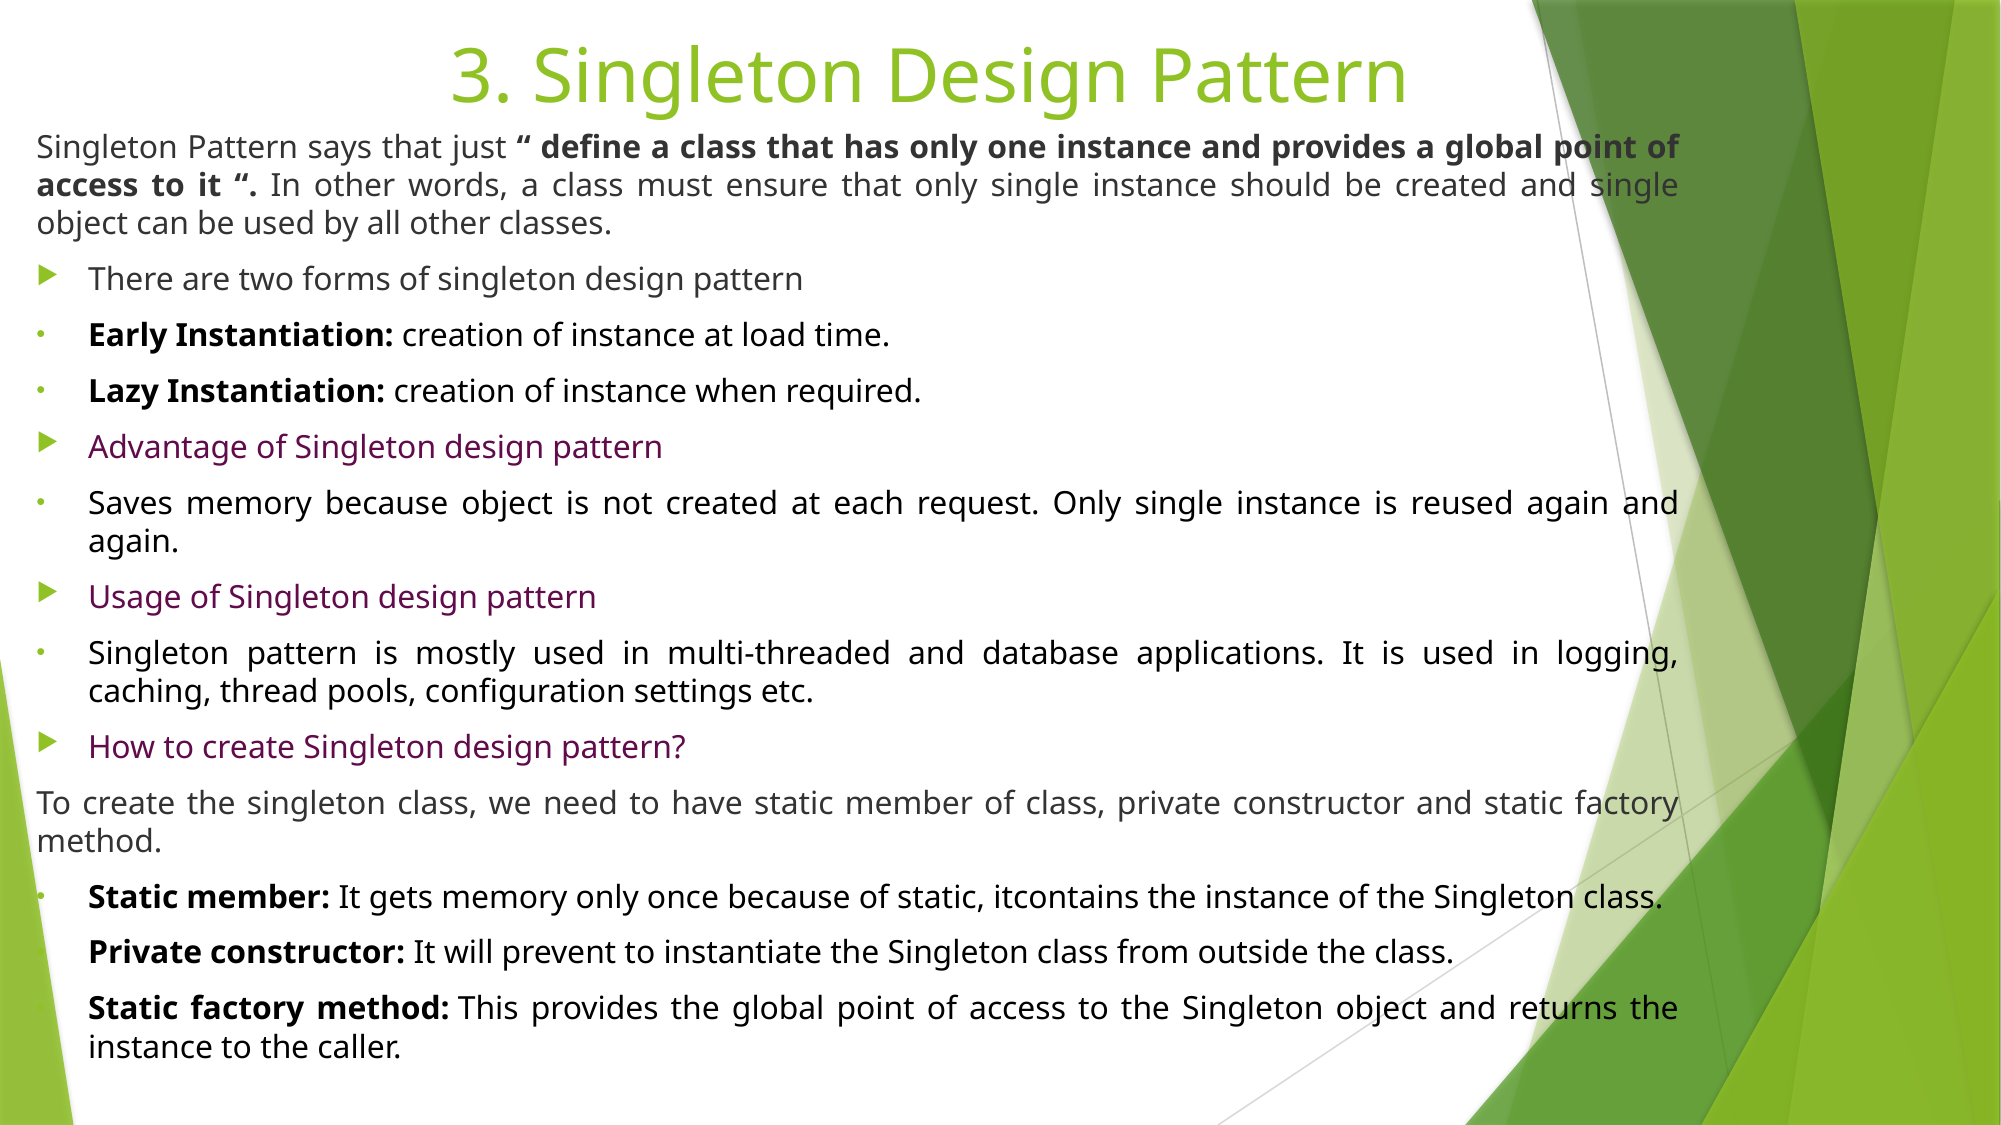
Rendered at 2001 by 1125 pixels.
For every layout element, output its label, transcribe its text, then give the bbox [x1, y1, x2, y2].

title 3. Singleton Design Pattern [435, 19, 1447, 119]
list Singleton Pattern says that just “ define a class that has only one instance and provides a global point of access to it “. In other words, a class must ensure that only single instance should be created and single object can be used by all other classes. There are two forms of singleton design pattern Early Instantiation: creation of instance at load time. Lazy Instantiation: creation of instance when required. Advantage of Singleton design pattern Saves memory because object is not created at each request. Only single instance is reused again and again. Usage of Singleton design pattern Singleton pattern is mostly used in multi-threaded and database applications. It is used in logging, caching, thread pools, configuration settings etc. How to create Singleton design pattern? To create the singleton class, we need to have static member of class, private constructor and static factory method. Static member: It gets memory only once because of static, itcontains the instance of the Singleton class. Private constructor: It will prevent to instantiate the Singleton class from outside the class. Static factory method: This provides the global point of access to the Singleton object and returns the instance to the caller. [21, 119, 1695, 1106]
